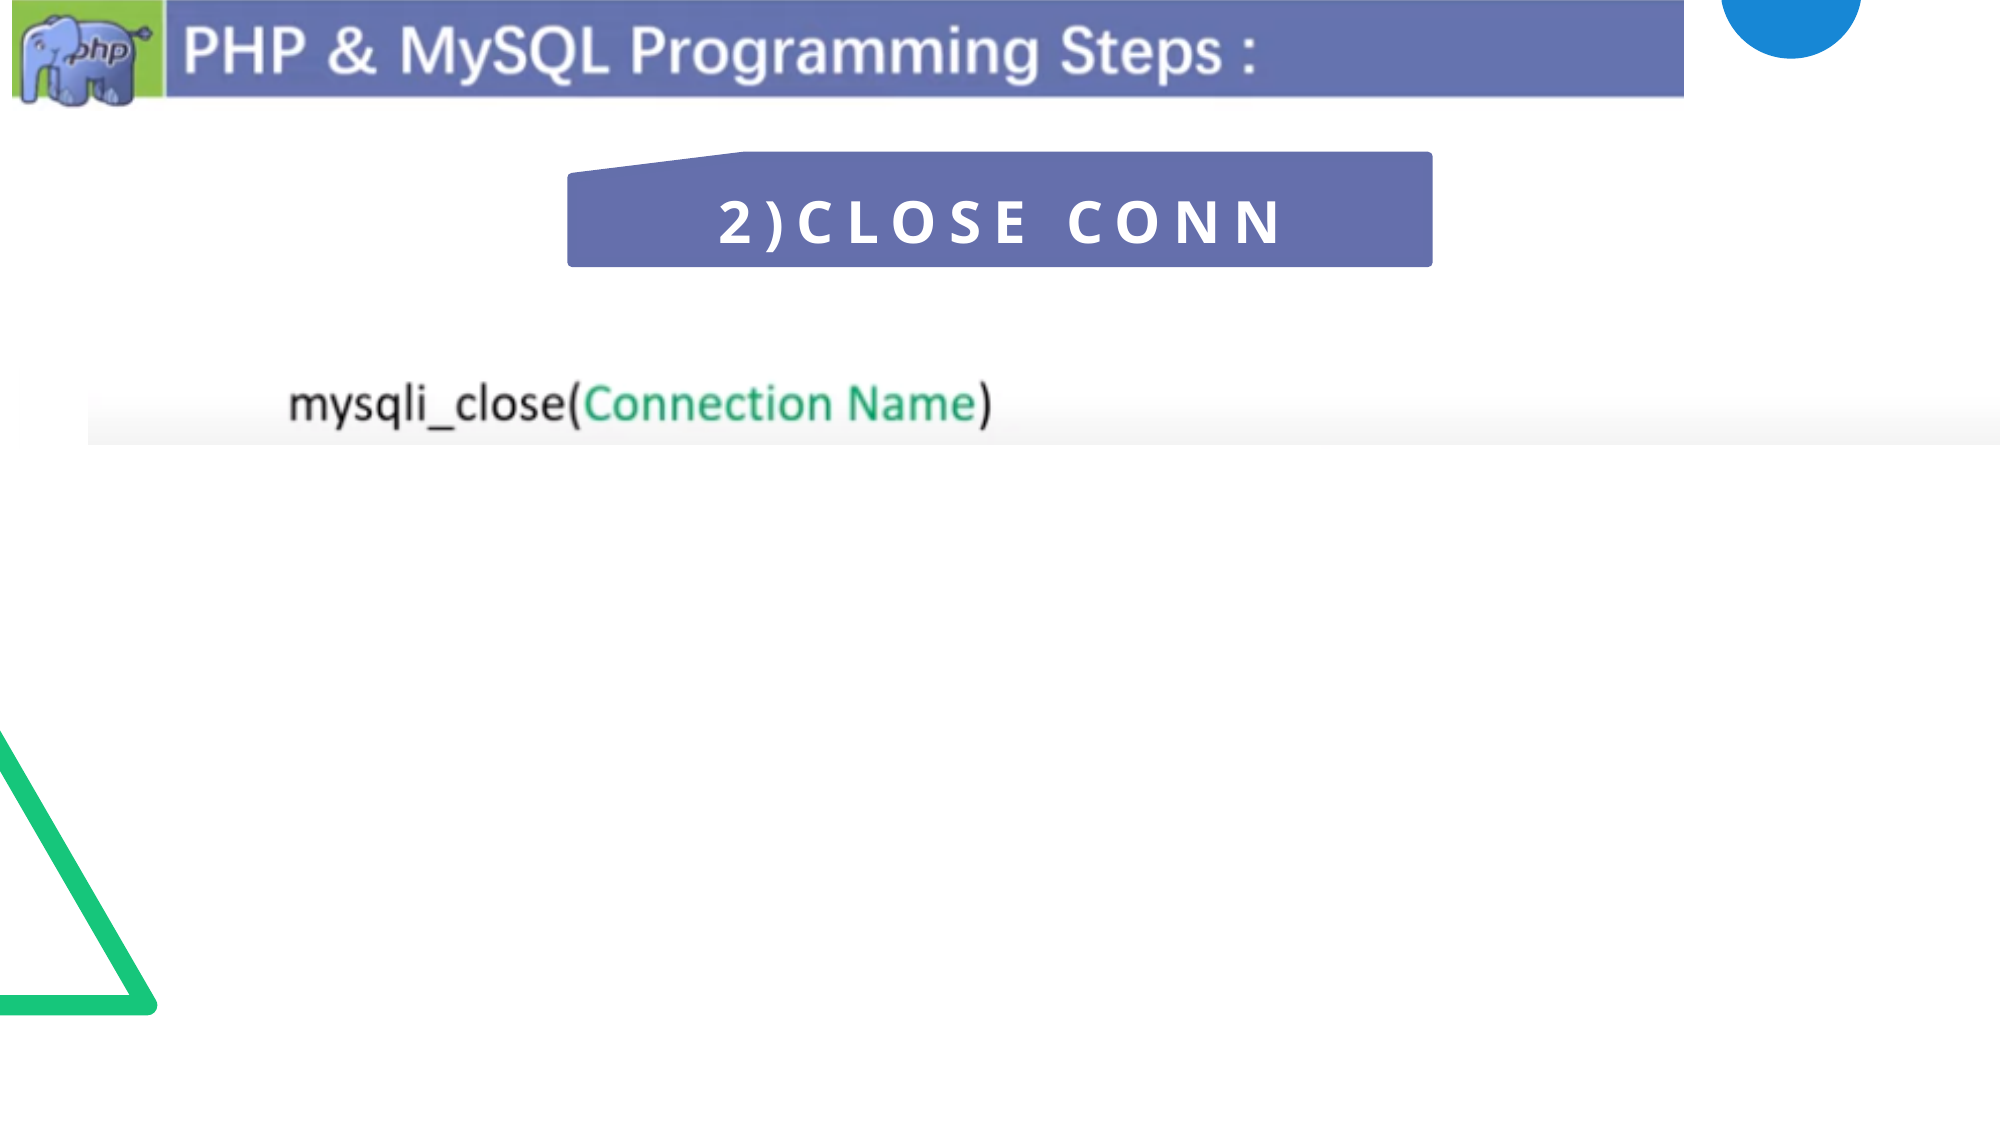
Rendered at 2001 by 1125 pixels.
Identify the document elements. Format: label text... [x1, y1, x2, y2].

picture [12, 0, 1684, 111]
text_box 2)CLOSE CONN [572, 156, 1429, 263]
picture [18, 368, 2000, 449]
